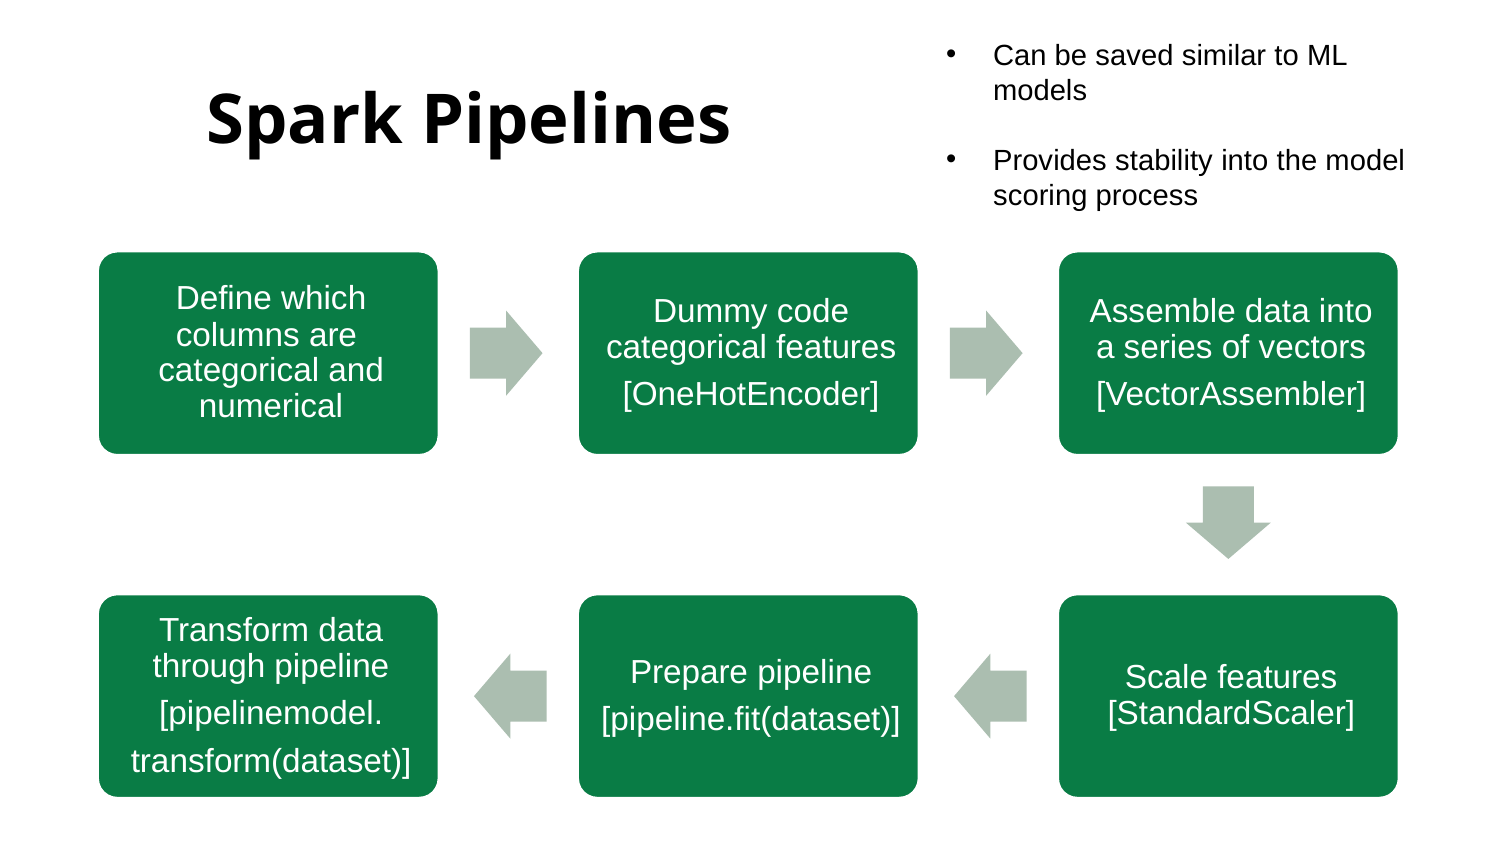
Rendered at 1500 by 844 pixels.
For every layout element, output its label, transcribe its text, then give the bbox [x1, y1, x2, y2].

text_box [95, 234, 1402, 816]
title Spark Pipelines [79, 59, 860, 164]
text_box Can be saved similar to ML models Provides stability into the model scoring process [931, 28, 1421, 219]
